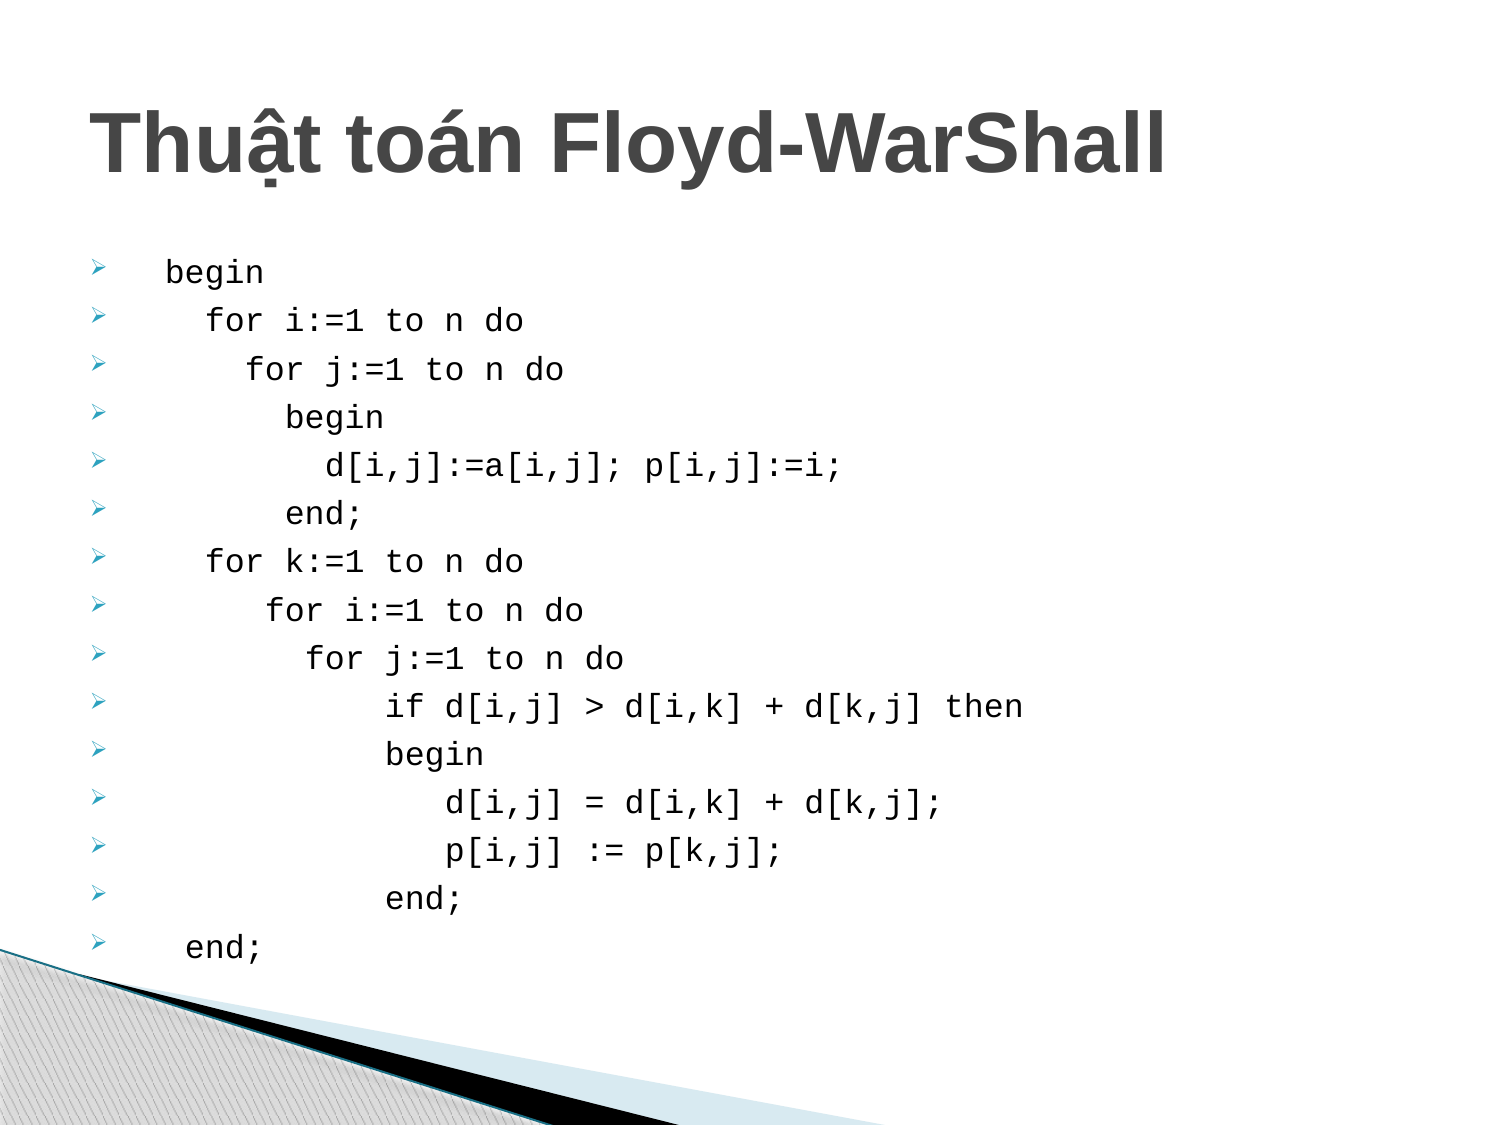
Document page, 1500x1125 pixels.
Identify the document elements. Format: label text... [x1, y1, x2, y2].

title Thuật toán Floyd-WarShall [75, 45, 1425, 233]
list begin for i:=1 to n do for j:=1 to n do begin d[i,j]:=a[i,j]; p[i,j]:=i; end; for k:=1 to n do for i:=1 to n do for j:=1 to n do if d[i,j] > d[i,k] + d[k,j] then begin d[i,j] = d[i,k] + d[k,j]; p[i,j] := p[k,j]; end; end; [75, 243, 1425, 986]
